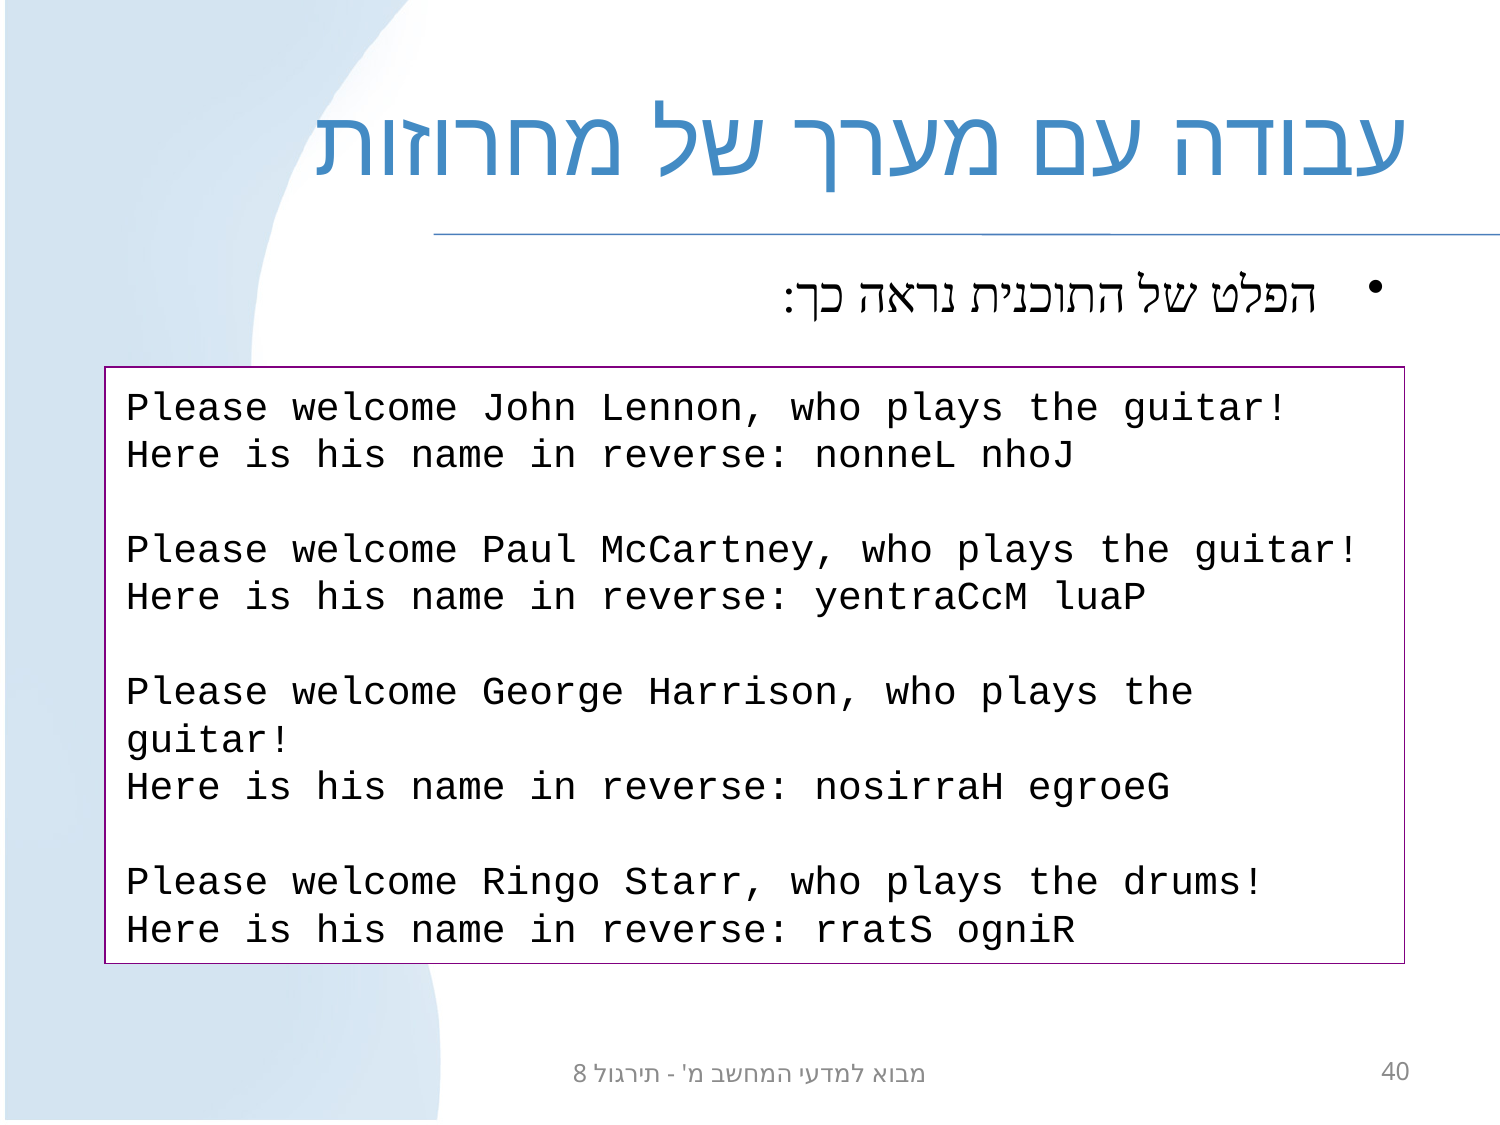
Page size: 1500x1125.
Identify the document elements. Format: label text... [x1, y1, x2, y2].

title עבודה עם מערך של מחרוזות [74, 44, 1426, 233]
footer מבוא למדעי המחשב מ' - תירגול 8 [512, 1042, 988, 1103]
slide_number 40 [1074, 1042, 1425, 1103]
text_box הפלט של התוכנית נראה כך: [123, 255, 1400, 331]
picture [0, 0, 1500, 1125]
text_box Please welcome John Lennon, who plays the guitar! Here is his name in reverse: nonneL nhoJ Please welcome Paul McCartney, who plays the guitar! Here is his name in reverse: yentraCcM luaP Please welcome George Harrison, who plays the guitar! Here is his name in reverse: nosirraH egroeG Please welcome Ringo Starr, who plays the drums! Here is his name in reverse: rratS ogniR [105, 366, 1405, 964]
